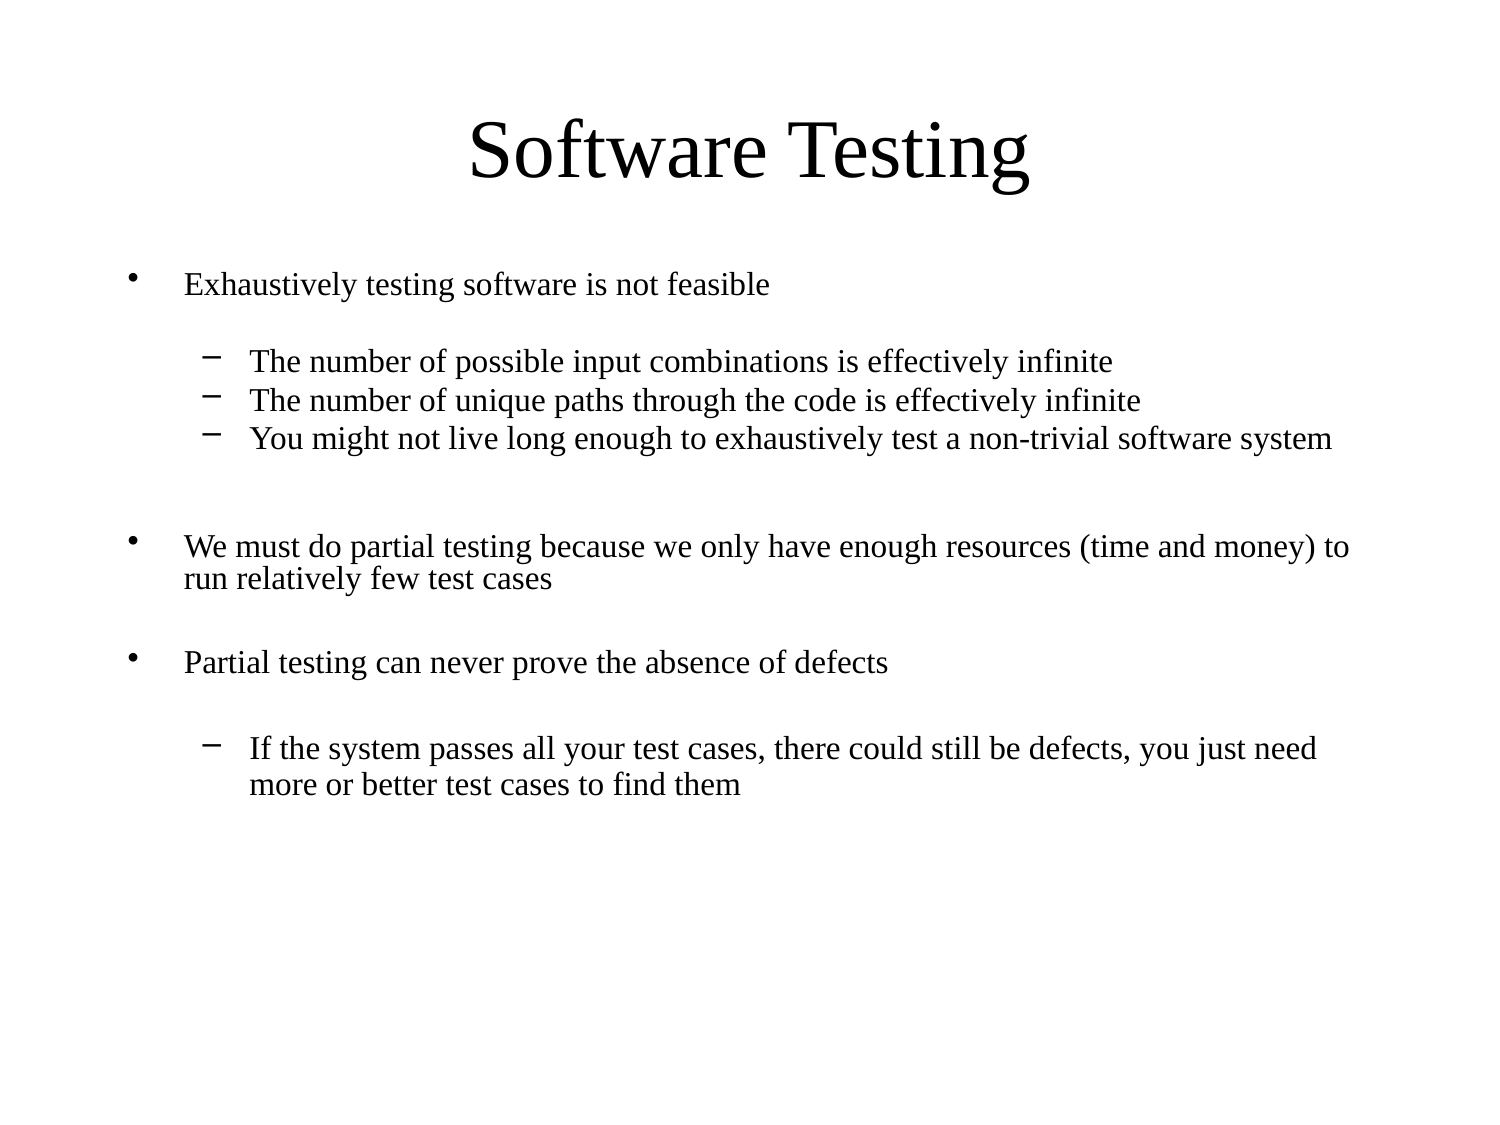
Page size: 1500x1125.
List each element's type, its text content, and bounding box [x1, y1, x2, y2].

list Exhaustively testing software is not feasible The number of possible input combinations is effectively infinite The number of unique paths through the code is effectively infinite You might not live long enough to exhaustively test a non-trivial software system We must do partial testing because we only have enough resources (time and money) to run relatively few test cases Partial testing can never prove the absence of defects If the system passes all your test cases, there could still be defects, you just need more or better test cases to find them [112, 262, 1388, 1026]
title Software Testing [112, 49, 1388, 238]
